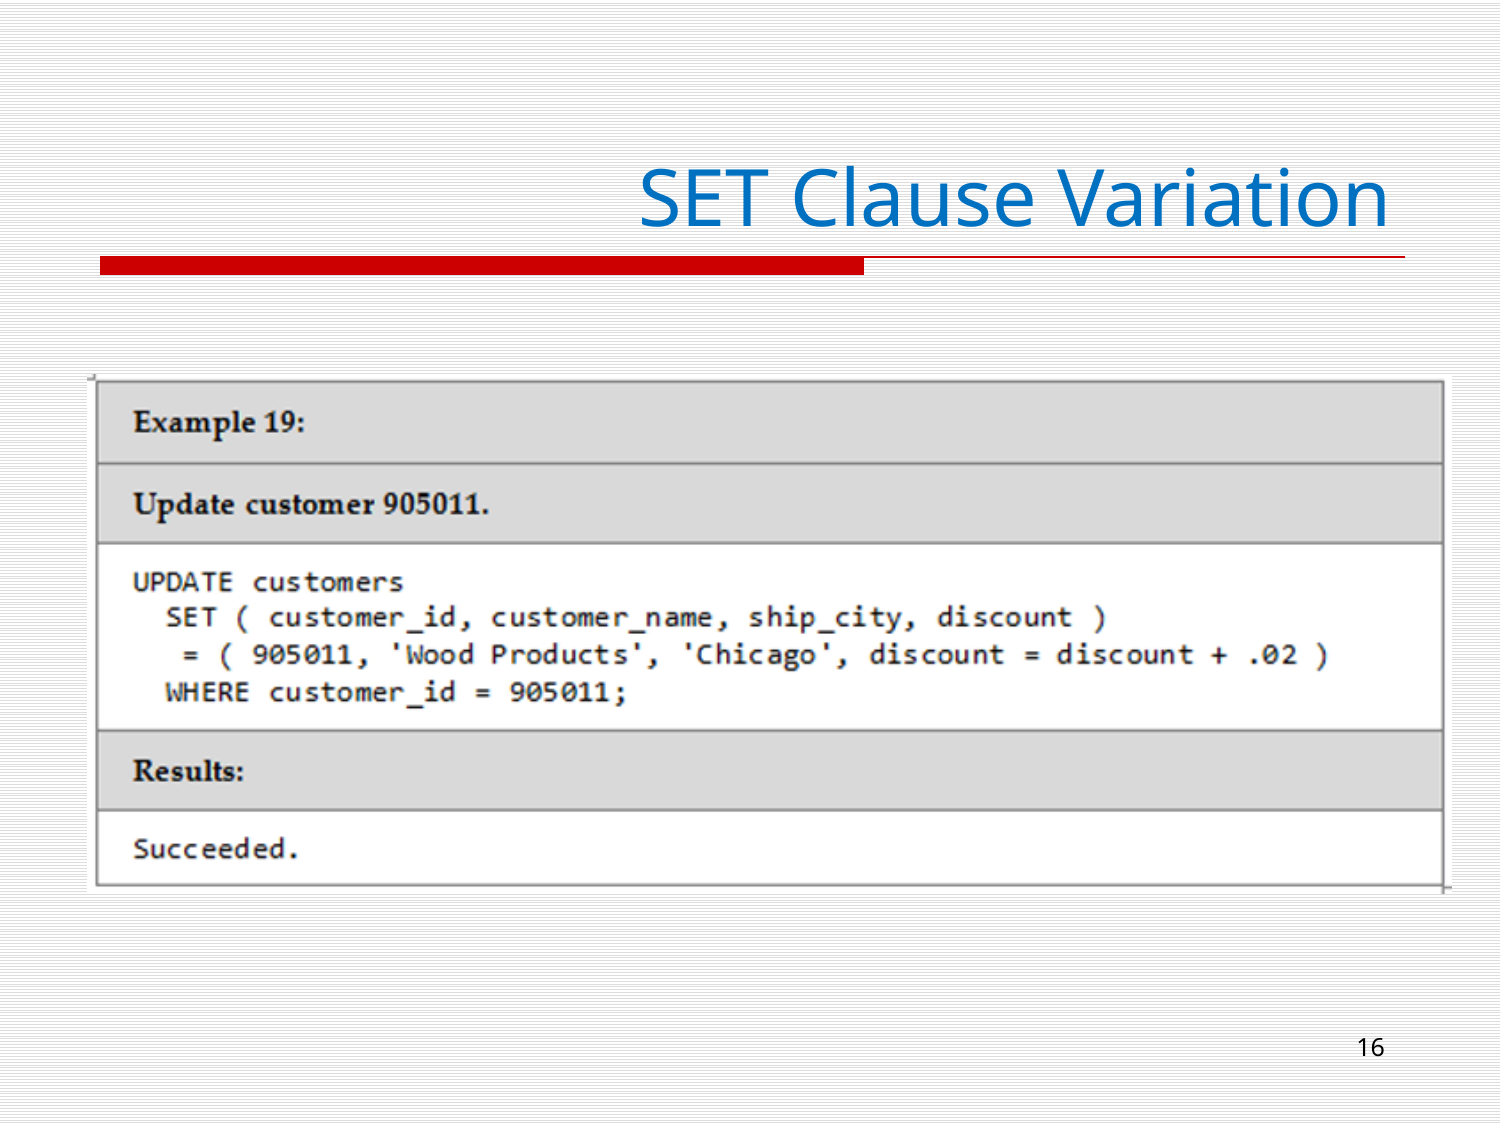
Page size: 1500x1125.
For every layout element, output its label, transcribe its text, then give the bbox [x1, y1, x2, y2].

slide_number 16 [1074, 1024, 1401, 1103]
title SET Clause Variation [93, 49, 1407, 250]
picture [87, 374, 1452, 894]
